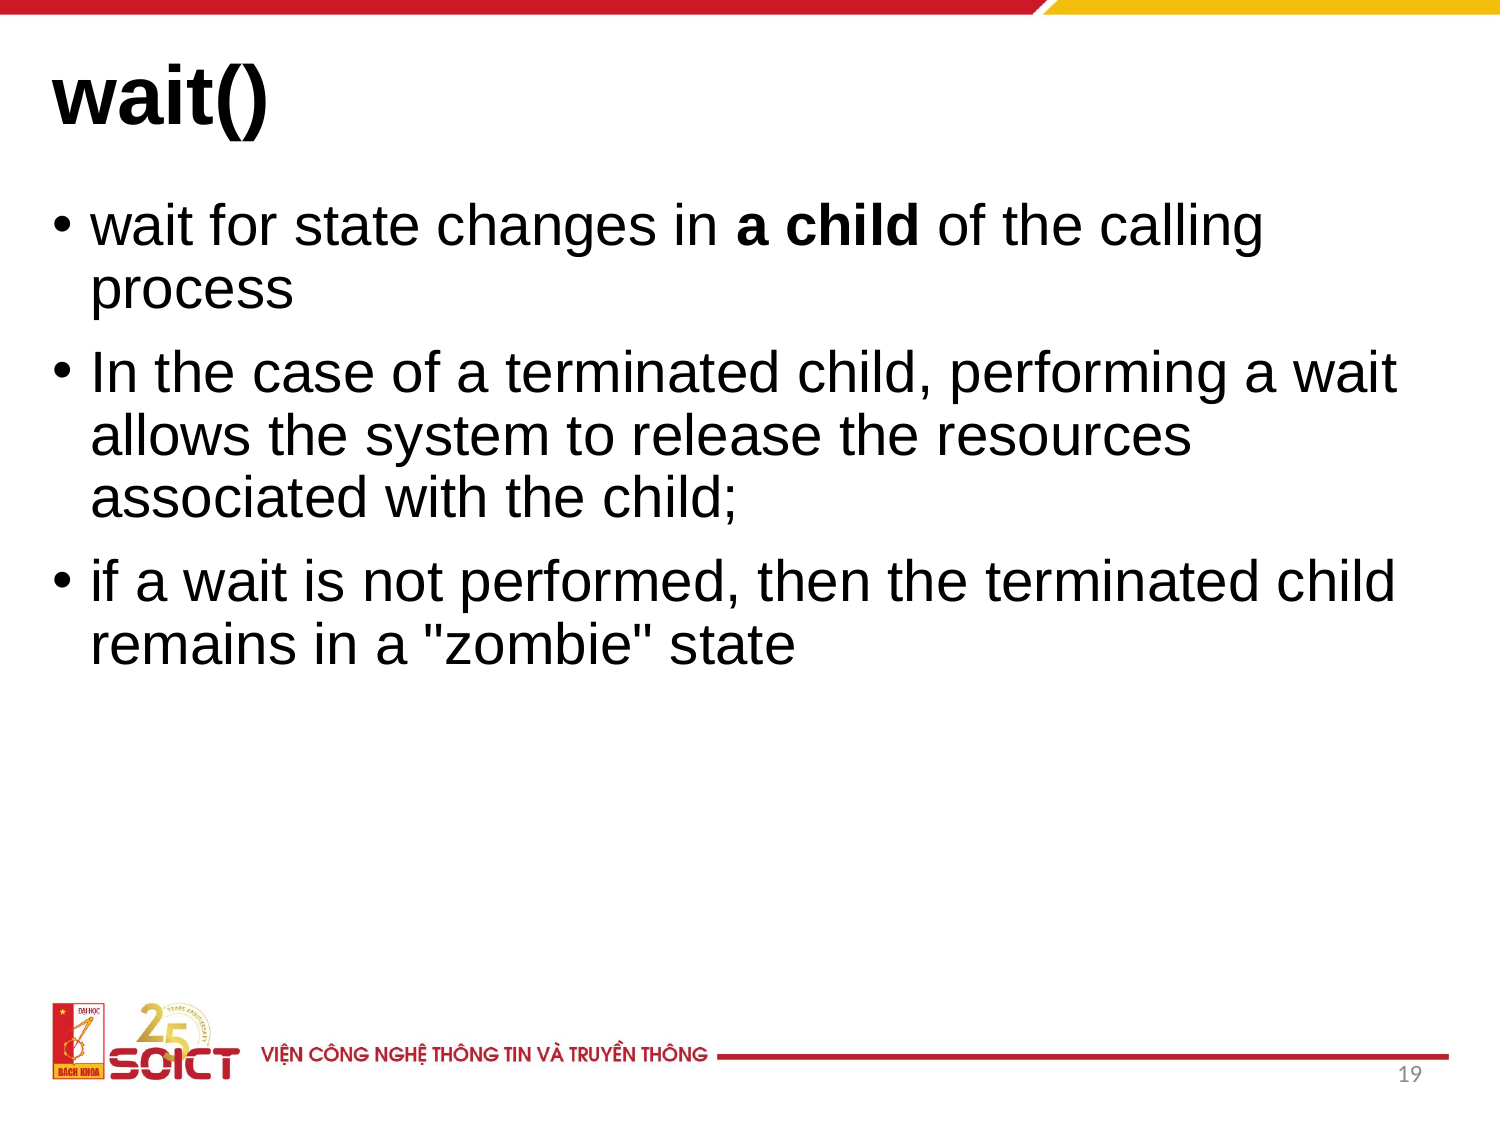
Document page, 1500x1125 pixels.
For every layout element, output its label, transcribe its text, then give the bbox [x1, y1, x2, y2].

list wait for state changes in a child of the calling process In the case of a terminated child, performing a wait allows the system to release the resources associated with the child; if a wait is not performed, then the terminated child remains in a "zombie" state [37, 187, 1438, 1014]
picture [0, 0, 1500, 1125]
slide_number 19 [1059, 1042, 1438, 1103]
title wait() [37, 20, 1438, 175]
